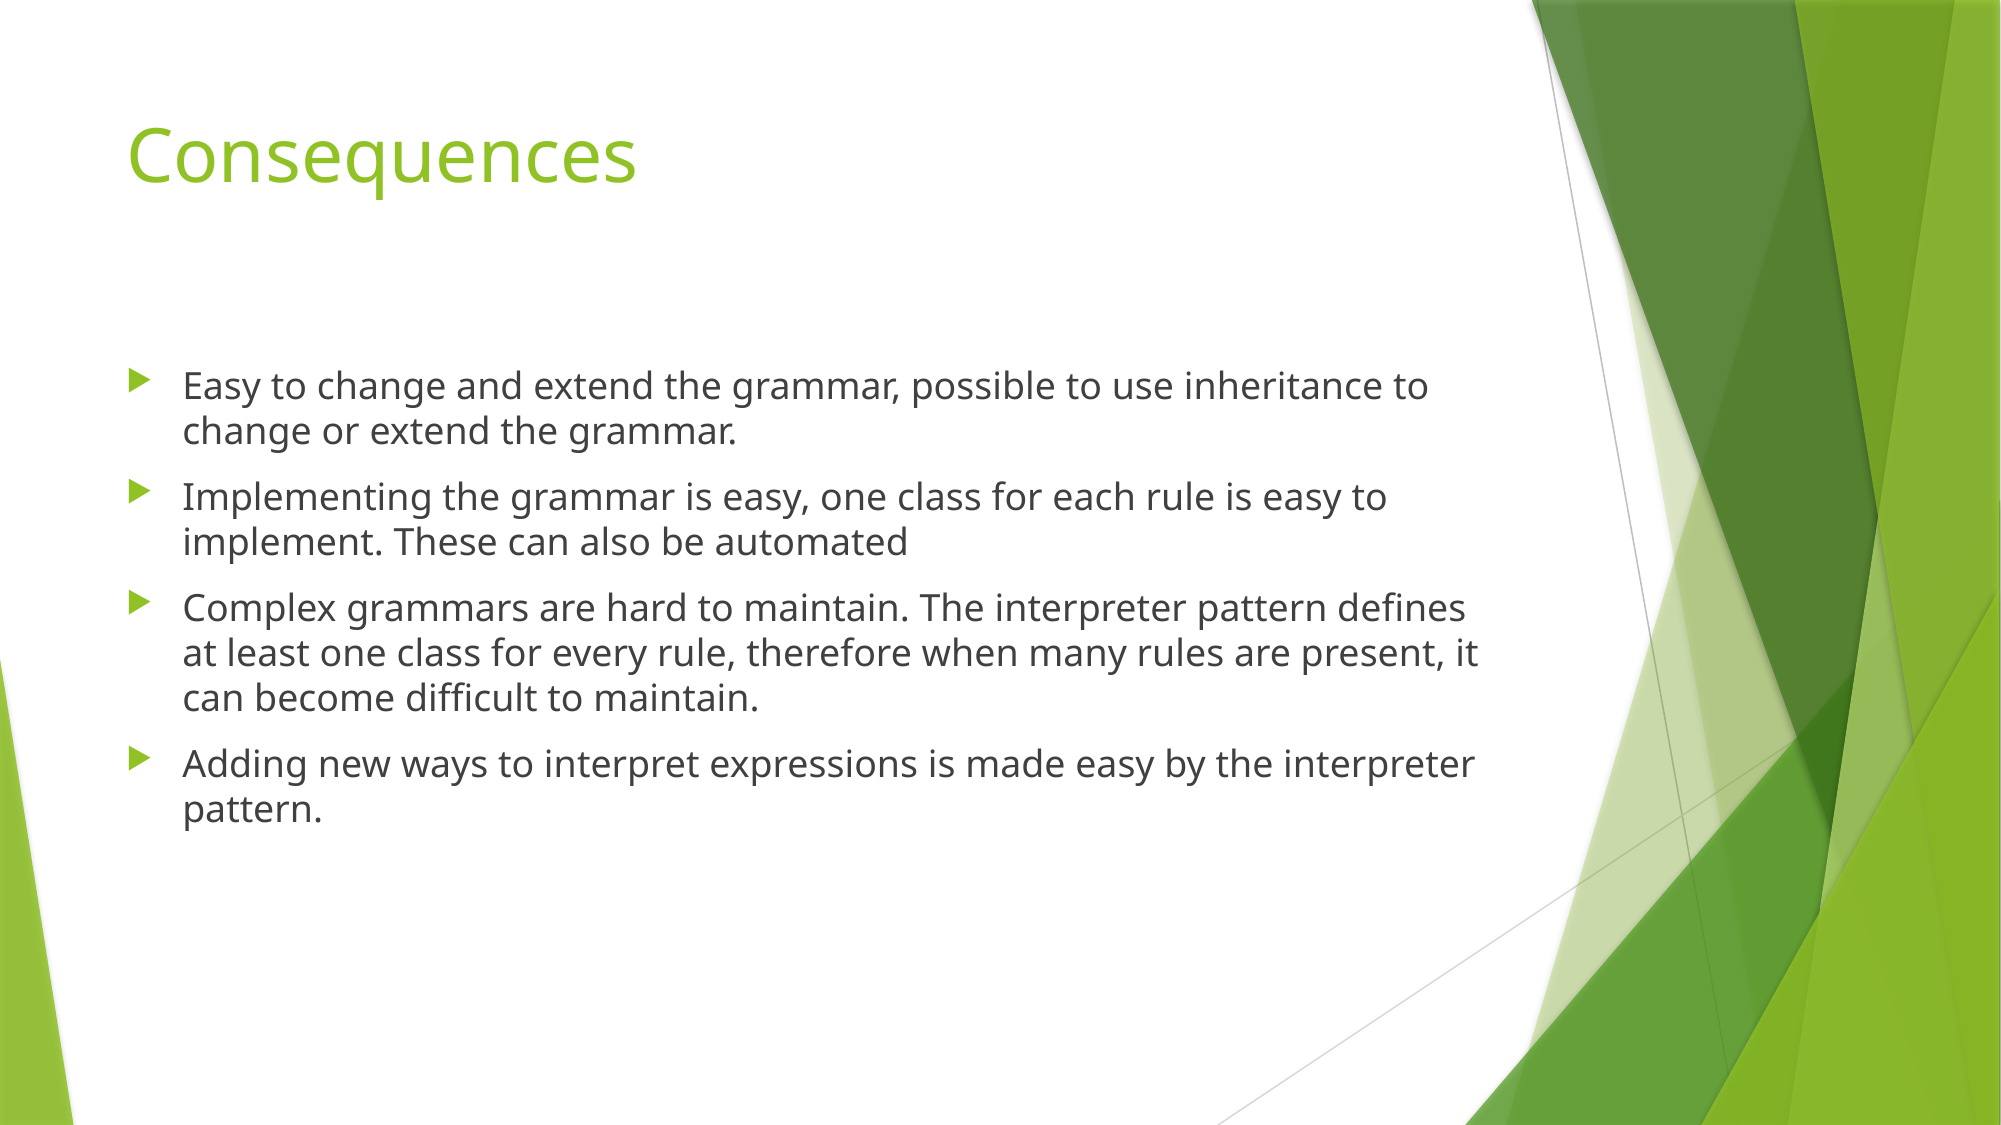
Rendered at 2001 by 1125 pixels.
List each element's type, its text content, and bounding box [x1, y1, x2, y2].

title Consequences [111, 99, 1522, 317]
list Easy to change and extend the grammar, possible to use inheritance to change or extend the grammar. Implementing the grammar is easy, one class for each rule is easy to implement. These can also be automated Complex grammars are hard to maintain. The interpreter pattern defines at least one class for every rule, therefore when many rules are present, it can become difficult to maintain. Adding new ways to interpret expressions is made easy by the interpreter pattern. [111, 354, 1522, 992]
